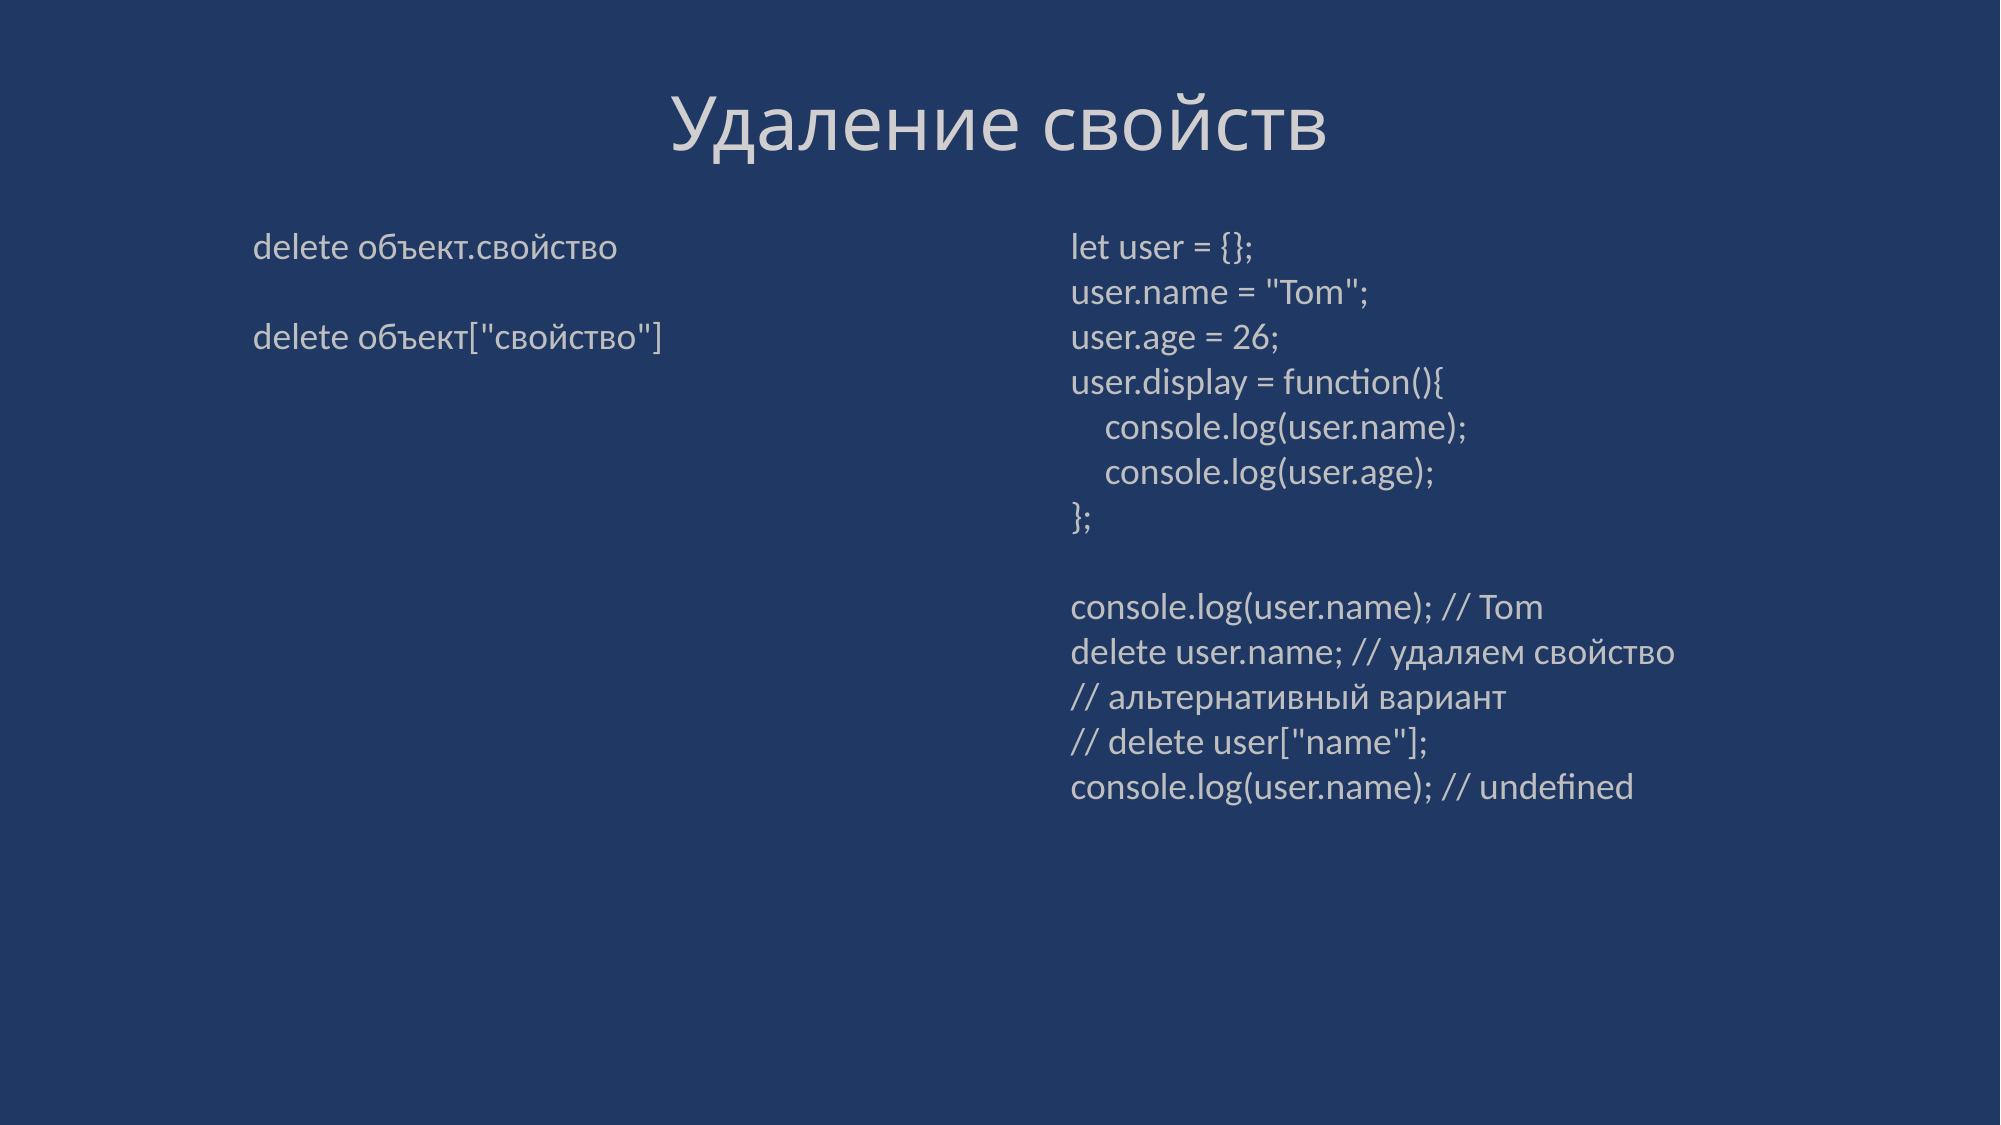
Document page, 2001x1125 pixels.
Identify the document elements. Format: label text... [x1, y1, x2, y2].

text_box let user = {}; user.name = "Tom"; user.age = 26; user.display = function(){ console.log(user.name); console.log(user.age); }; console.log(user.name); // Tom delete user.name; // удаляем свойство // альтернативный вариант // delete user["name"]; console.log(user.name); // undefined [1055, 214, 1836, 815]
title Удаление свойств [137, 59, 1863, 192]
text_box delete объект.свойство delete объект["свойство"] [238, 214, 679, 455]
